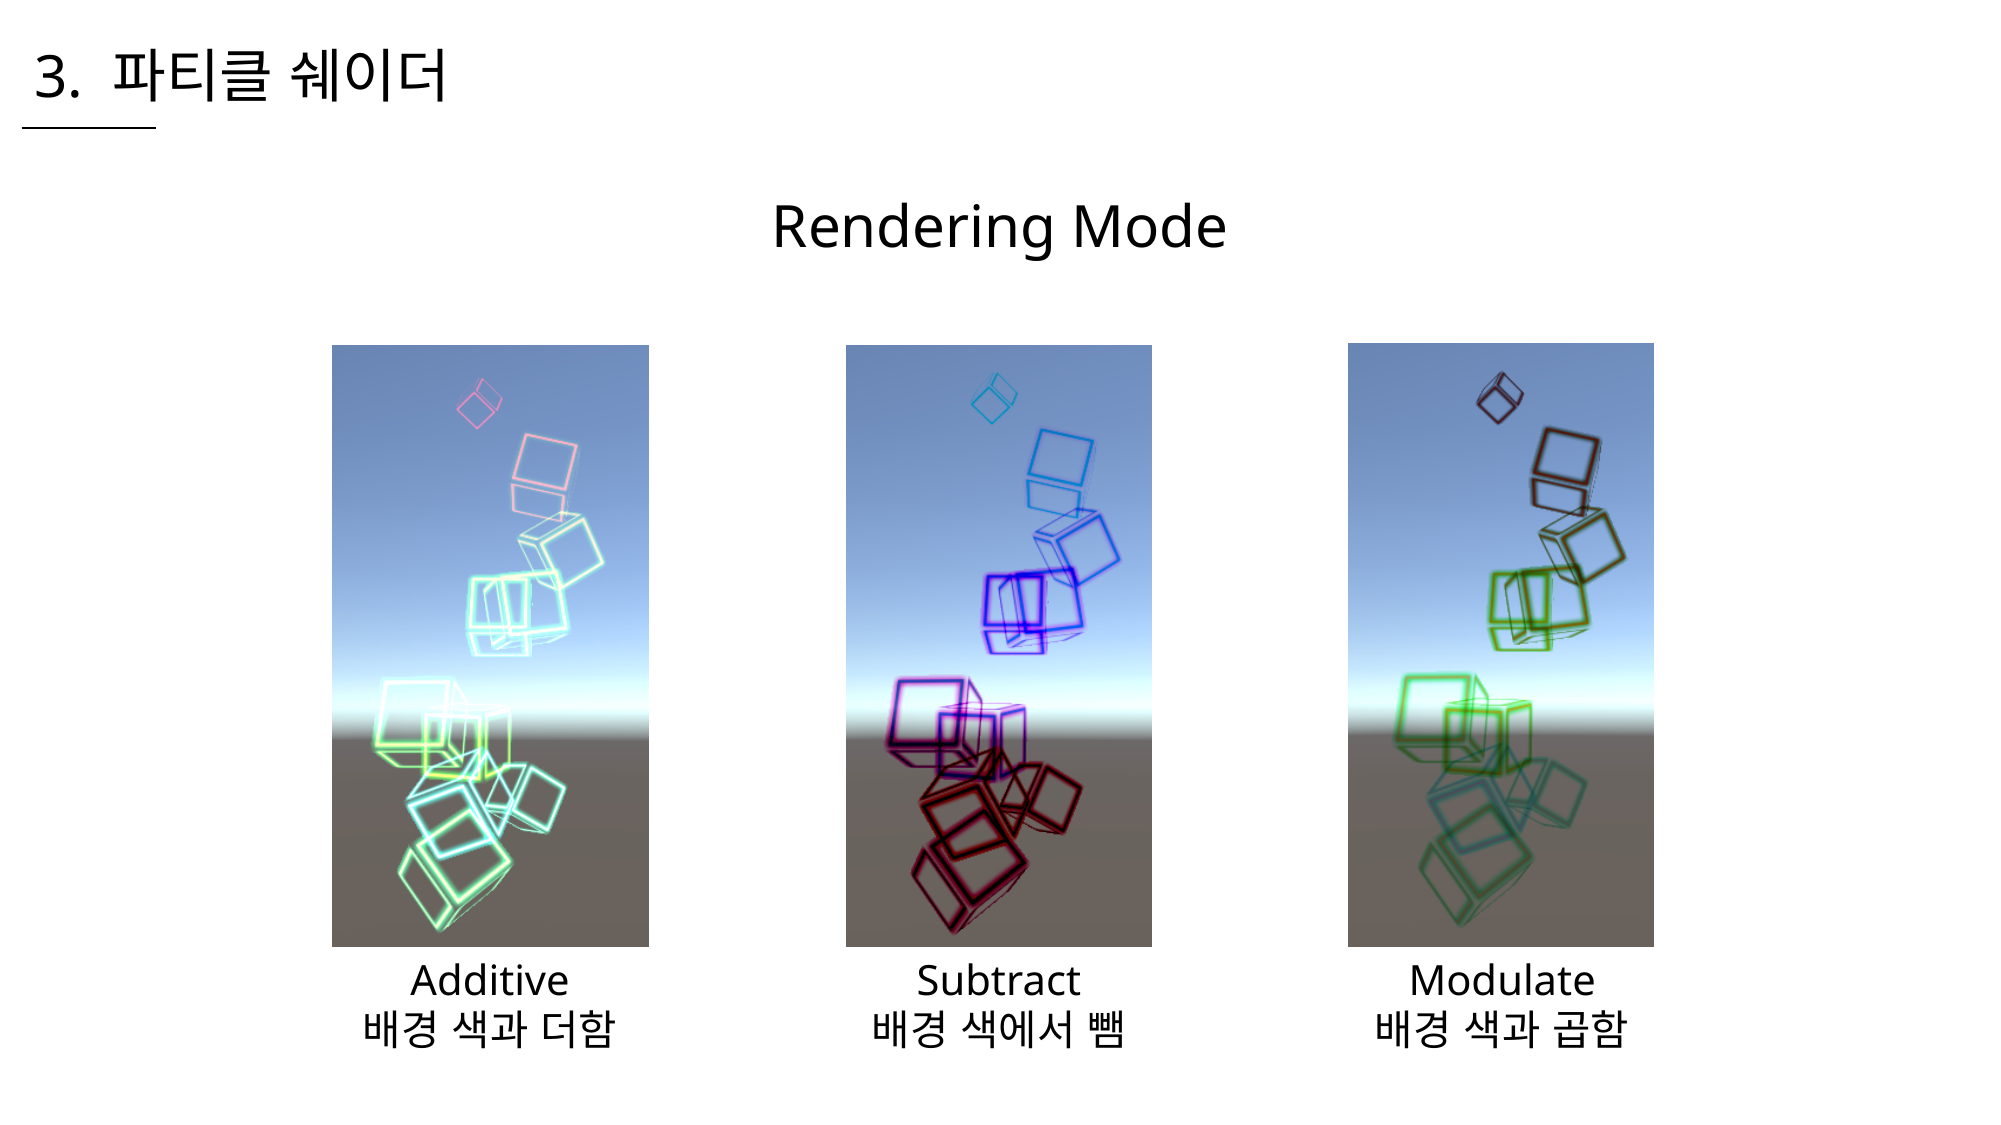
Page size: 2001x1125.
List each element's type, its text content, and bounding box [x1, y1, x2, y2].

picture [1348, 343, 1654, 947]
text_box Rendering Mode [757, 182, 1243, 267]
text_box Modulate 배경 색과 곱함 [1359, 947, 1645, 1062]
text_box Subtract 배경 색에서 뺌 [856, 947, 1142, 1062]
text_box 3. 파티클 쉐이더 [19, 31, 465, 117]
text_box Additive 배경 색과 더함 [348, 947, 633, 1062]
picture [846, 345, 1152, 947]
picture [332, 345, 649, 947]
